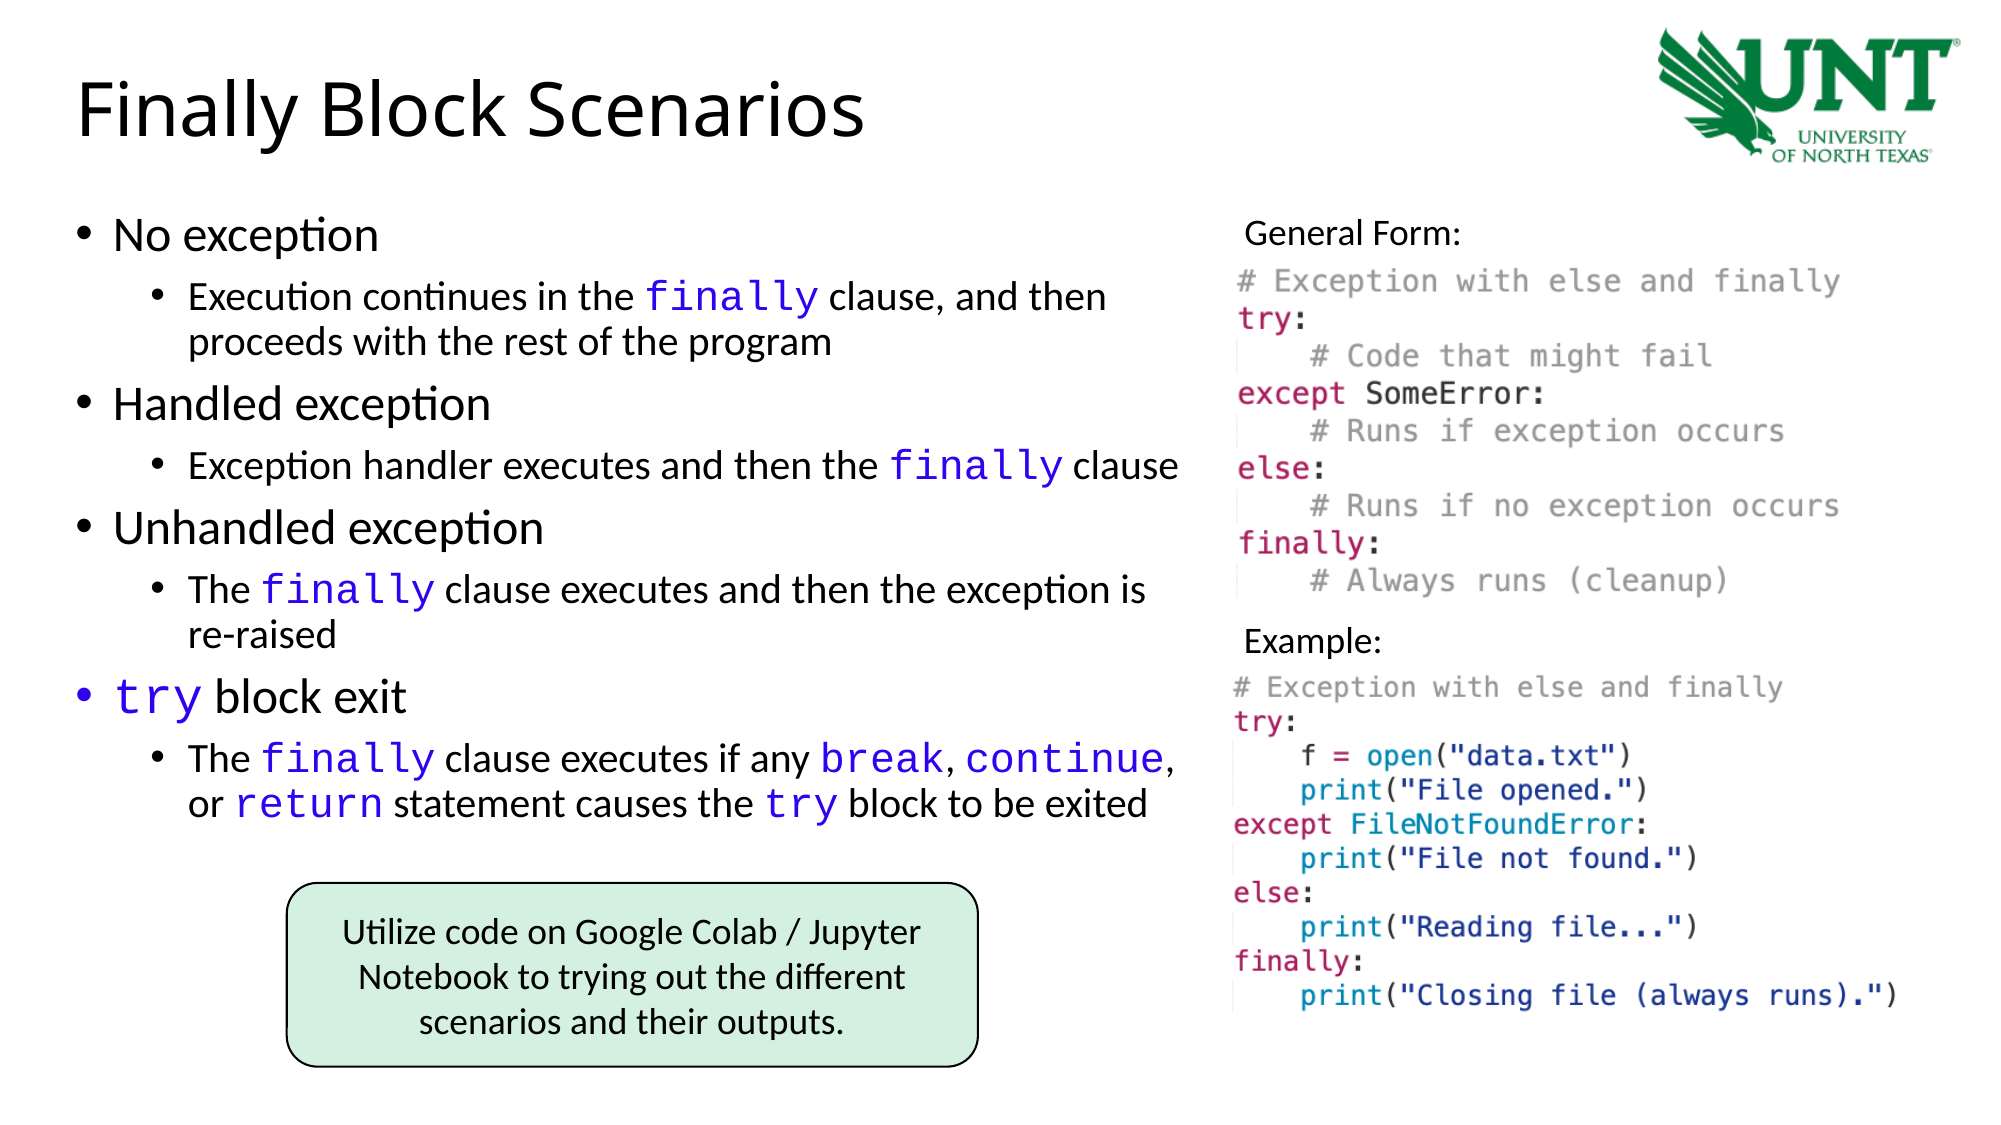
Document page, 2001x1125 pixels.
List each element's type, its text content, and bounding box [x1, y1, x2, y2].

picture [1228, 253, 1856, 604]
text_box Utilize code on Google Colab / Jupyter Notebook to trying out the different scenarios and their outputs. [285, 881, 979, 1068]
text_box General Form: [1229, 200, 1478, 253]
list No exception Execution continues in the finally clause, and then proceeds with the rest of the program Handled exception Exception handler executes and then the finally clause Unhandled exception The finally clause executes and then the exception is re-raised try block exit The finally clause executes if any break, continue, or return statement causes the try block to be exited [60, 200, 1205, 1019]
picture [1572, 0, 2001, 206]
title Finally Block Scenarios [60, 35, 1786, 188]
picture [1228, 668, 1907, 1020]
text_box Example: [1229, 608, 1398, 668]
